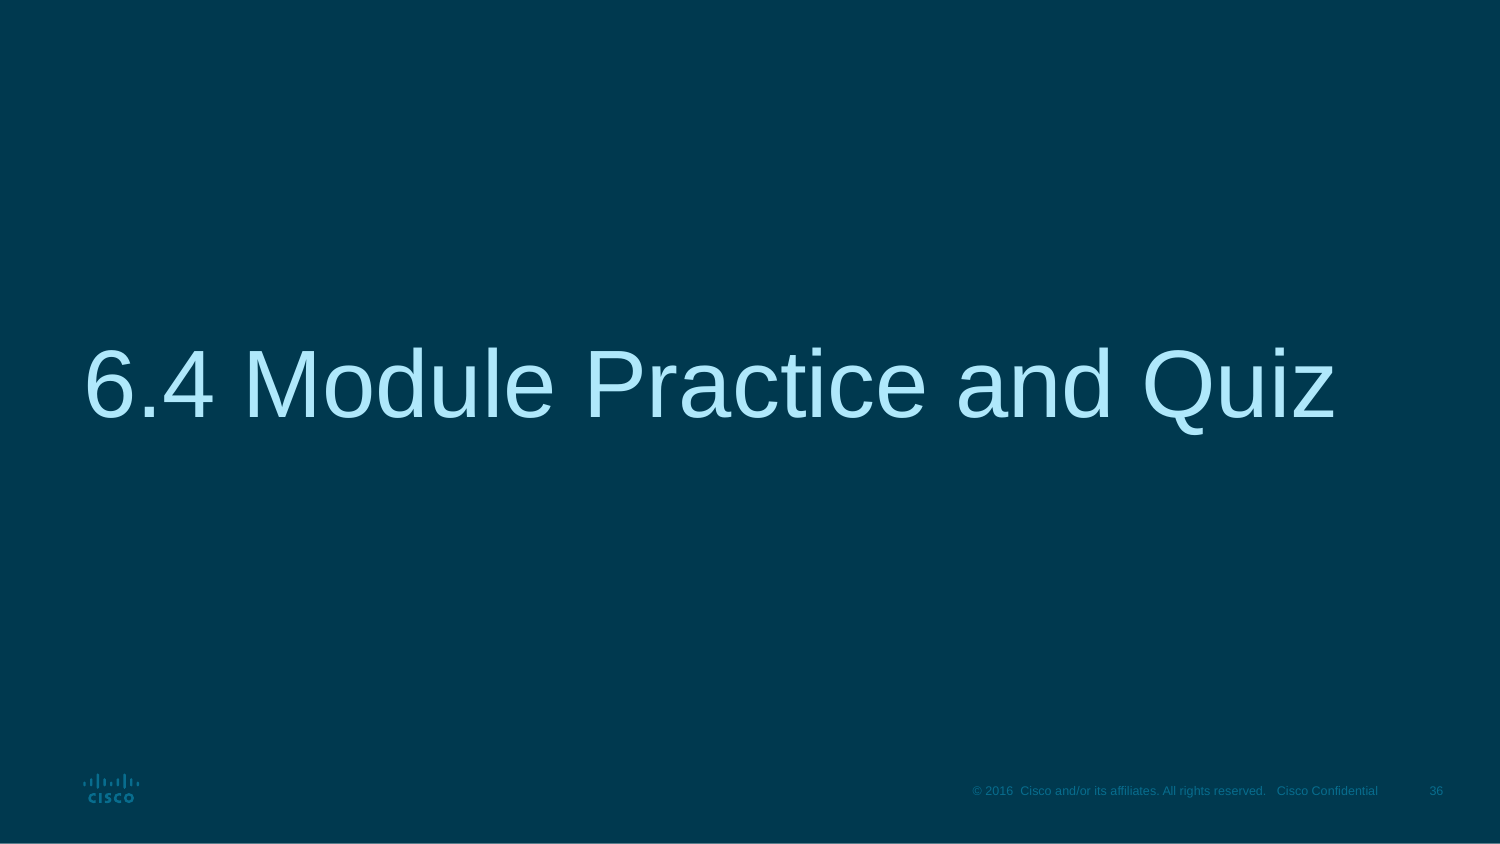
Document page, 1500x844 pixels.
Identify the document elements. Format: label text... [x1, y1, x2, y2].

title 6.4 Module Practice and Quiz [68, 286, 1427, 446]
